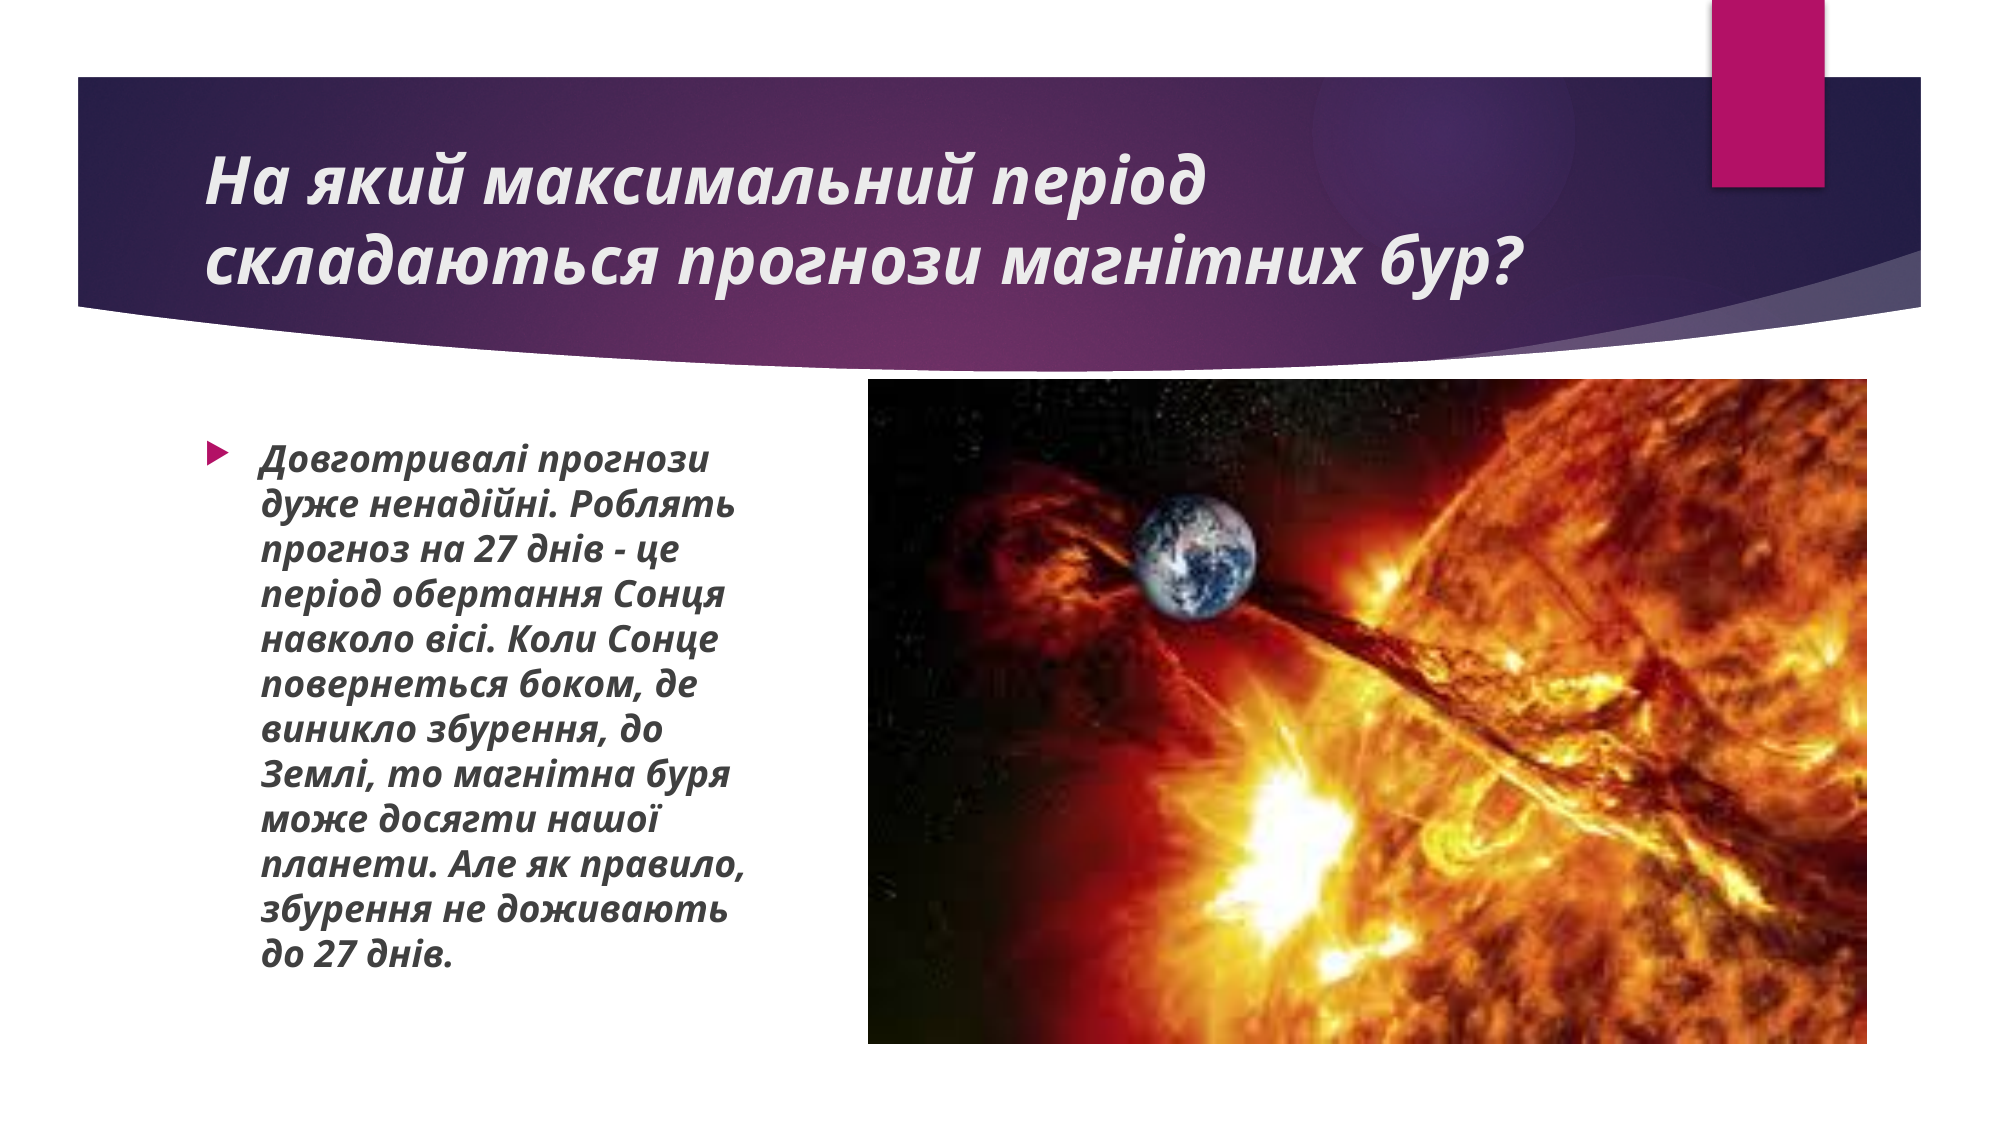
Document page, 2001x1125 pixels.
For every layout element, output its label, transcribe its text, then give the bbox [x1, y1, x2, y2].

title На який максимальний період складаються прогнози магнітних бур? [189, 159, 1627, 276]
picture [867, 379, 1868, 1045]
list Довготривалі прогнози дуже ненадійні. Роблять прогноз на 27 днів - це період обертання Сонця навколо вісі. Коли Сонце повернеться боком, де виникло збурення, до Землі, то магнітна буря може досягти нашої планети. Але як правило, збурення не доживають до 27 днів. [189, 427, 791, 988]
